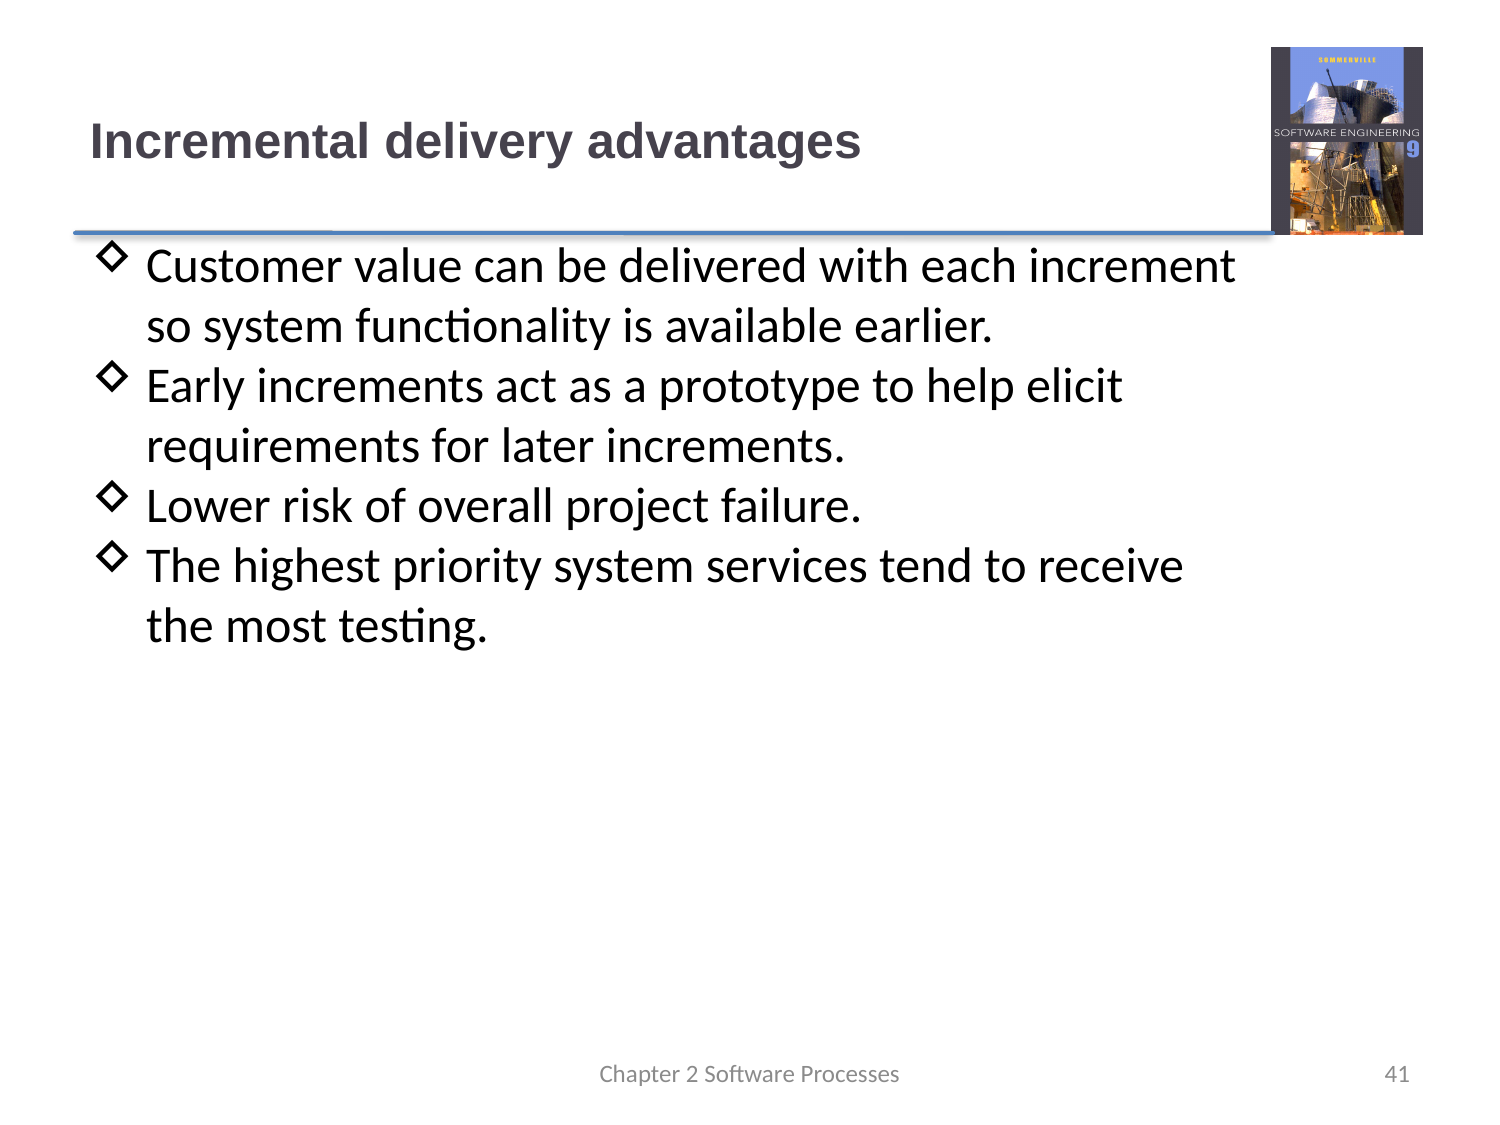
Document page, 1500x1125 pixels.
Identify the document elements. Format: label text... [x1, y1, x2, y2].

text_box <number> [1074, 1042, 1425, 1103]
picture [1272, 47, 1423, 235]
text_box Incremental delivery advantages [74, 45, 1272, 233]
text_box Chapter 2 Software Processes [512, 1042, 988, 1103]
